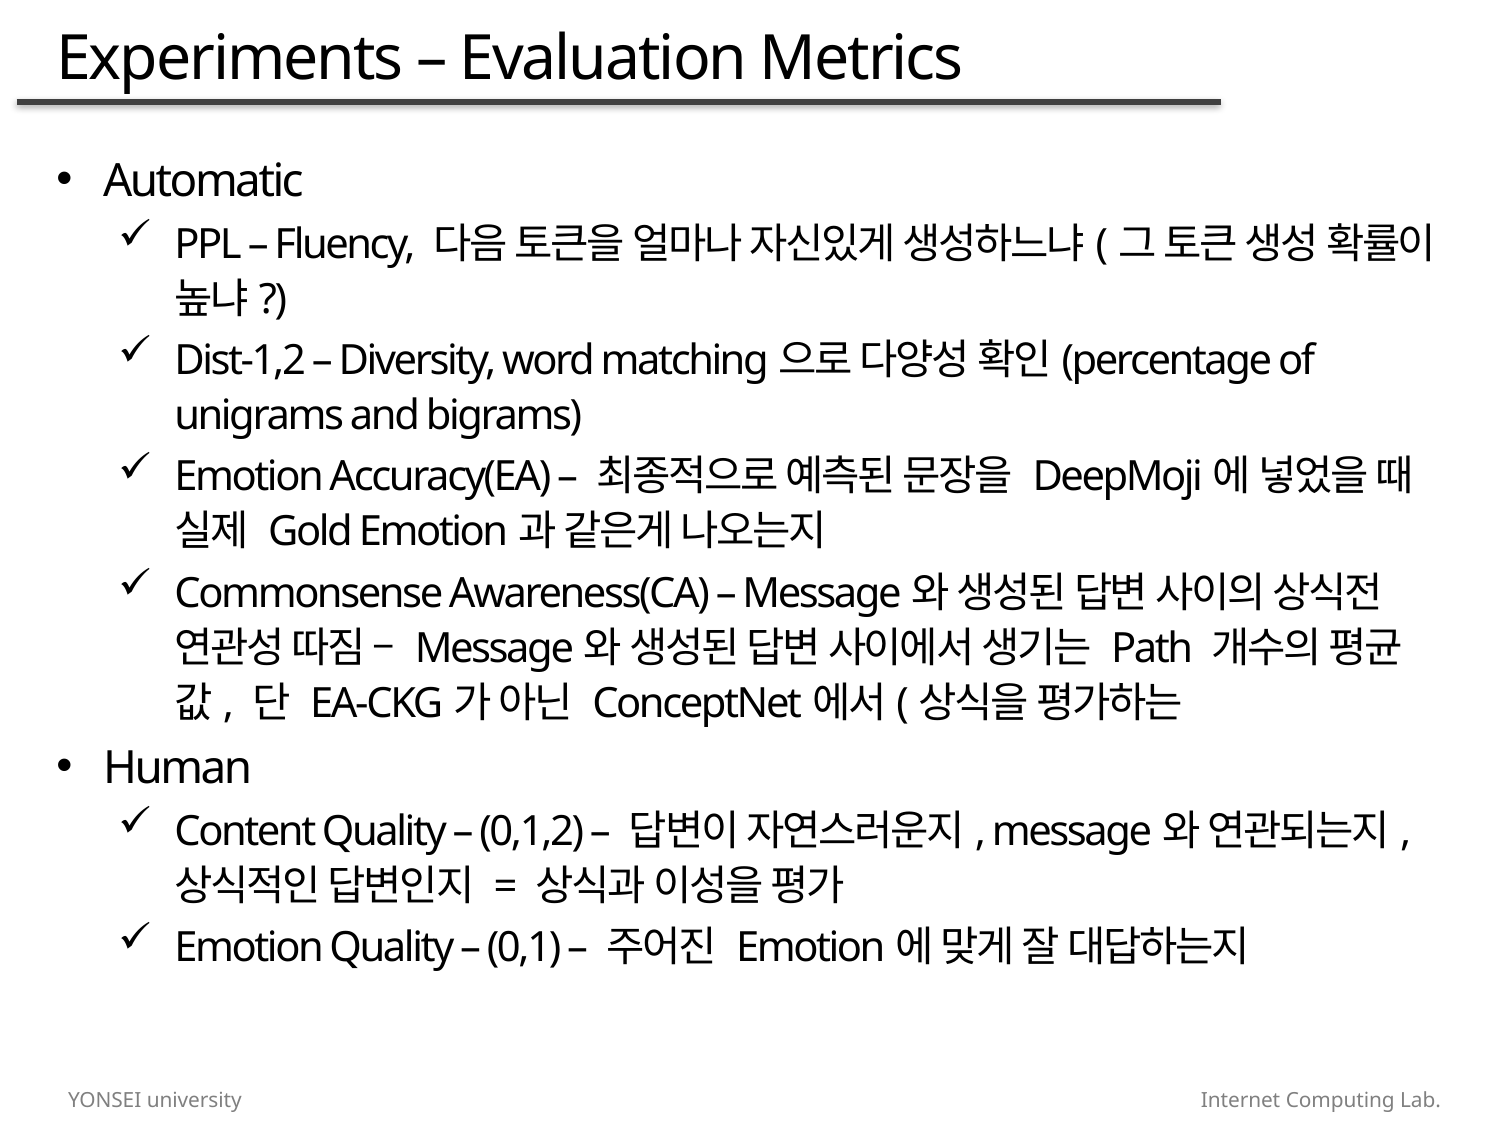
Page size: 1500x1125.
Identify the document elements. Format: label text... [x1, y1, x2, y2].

title Experiments – Evaluation Metrics [41, 19, 1459, 90]
list Automatic PPL – Fluency, 다음 토큰을 얼마나 자신있게 생성하느냐(그 토큰 생성 확률이 높냐?) Dist-1,2 – Diversity, word matching으로 다양성 확인(percentage of unigrams and bigrams) Emotion Accuracy(EA) – 최종적으로 예측된 문장을 DeepMoji에 넣었을 때 실제 Gold Emotion과 같은게 나오는지 Commonsense Awareness(CA) – Message와 생성된 답변 사이의 상식전 연관성 따짐 – Message와 생성된 답변 사이에서 생기는 Path 개수의 평균값, 단 EA-CKG가 아닌 ConceptNet에서(상식을 평가하는 Human Content Quality – (0,1,2) – 답변이 자연스러운지, message와 연관되는지, 상식적인 답변인지 = 상식과 이성을 평가 Emotion Quality – (0,1) – 주어진 Emotion에 맞게 잘 대답하는지 [41, 137, 1459, 1083]
